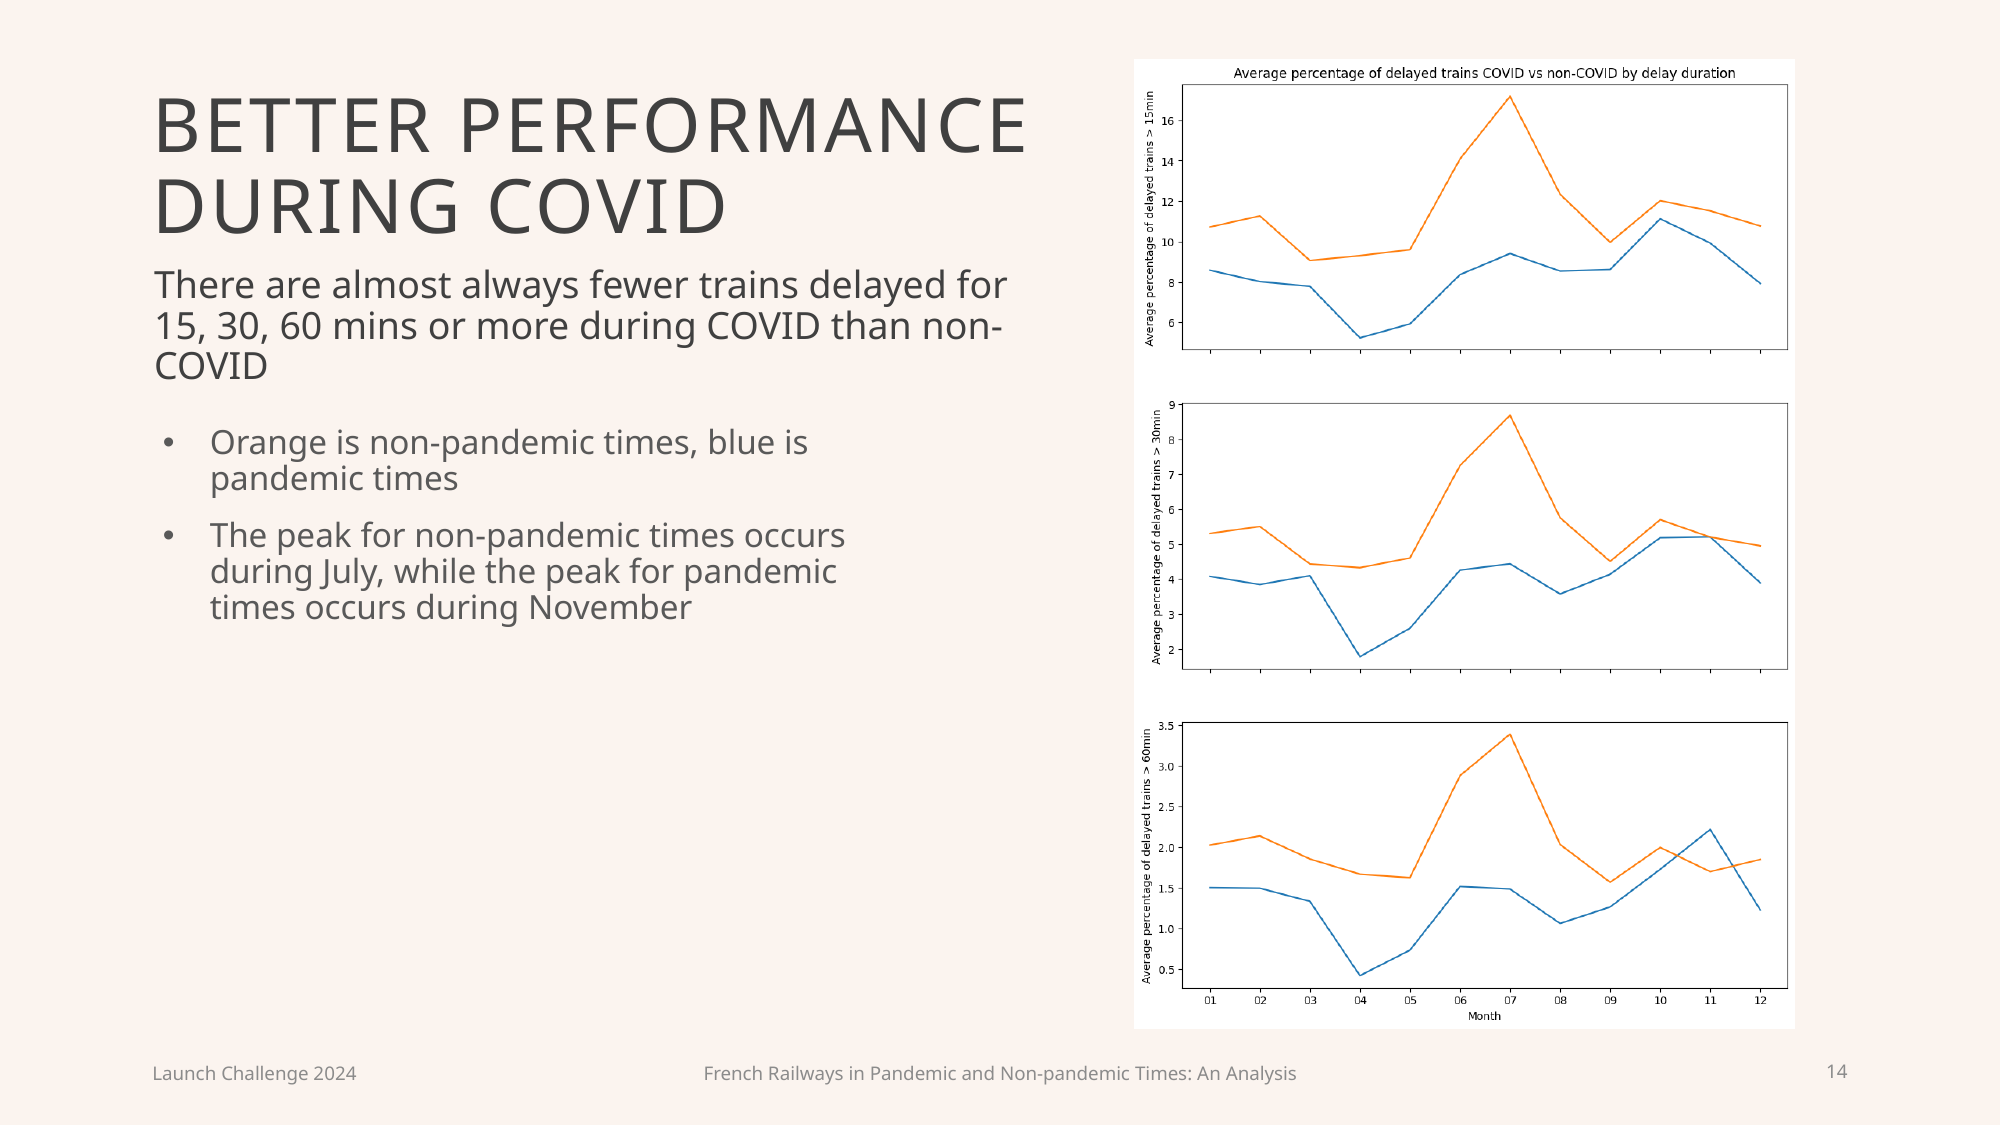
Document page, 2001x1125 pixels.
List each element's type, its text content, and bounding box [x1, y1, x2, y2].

slide_number Launch Challenge 2024 [137, 1042, 588, 1103]
footer French Railways in Pandemic and Non-pandemic Times: An Analysis [662, 1042, 1338, 1103]
list There are almost always fewer trains delayed for 15, 30, 60 mins or more during COVID than non-COVID [139, 258, 1078, 341]
list Orange is non-pandemic times, blue is pandemic times The peak for non-pandemic times occurs during July, while the peak for pandemic times occurs during November [147, 418, 879, 1000]
title Better performance during covid [137, 59, 1134, 278]
picture [1134, 59, 1795, 1029]
slide_number 14 [1412, 1042, 1863, 1103]
